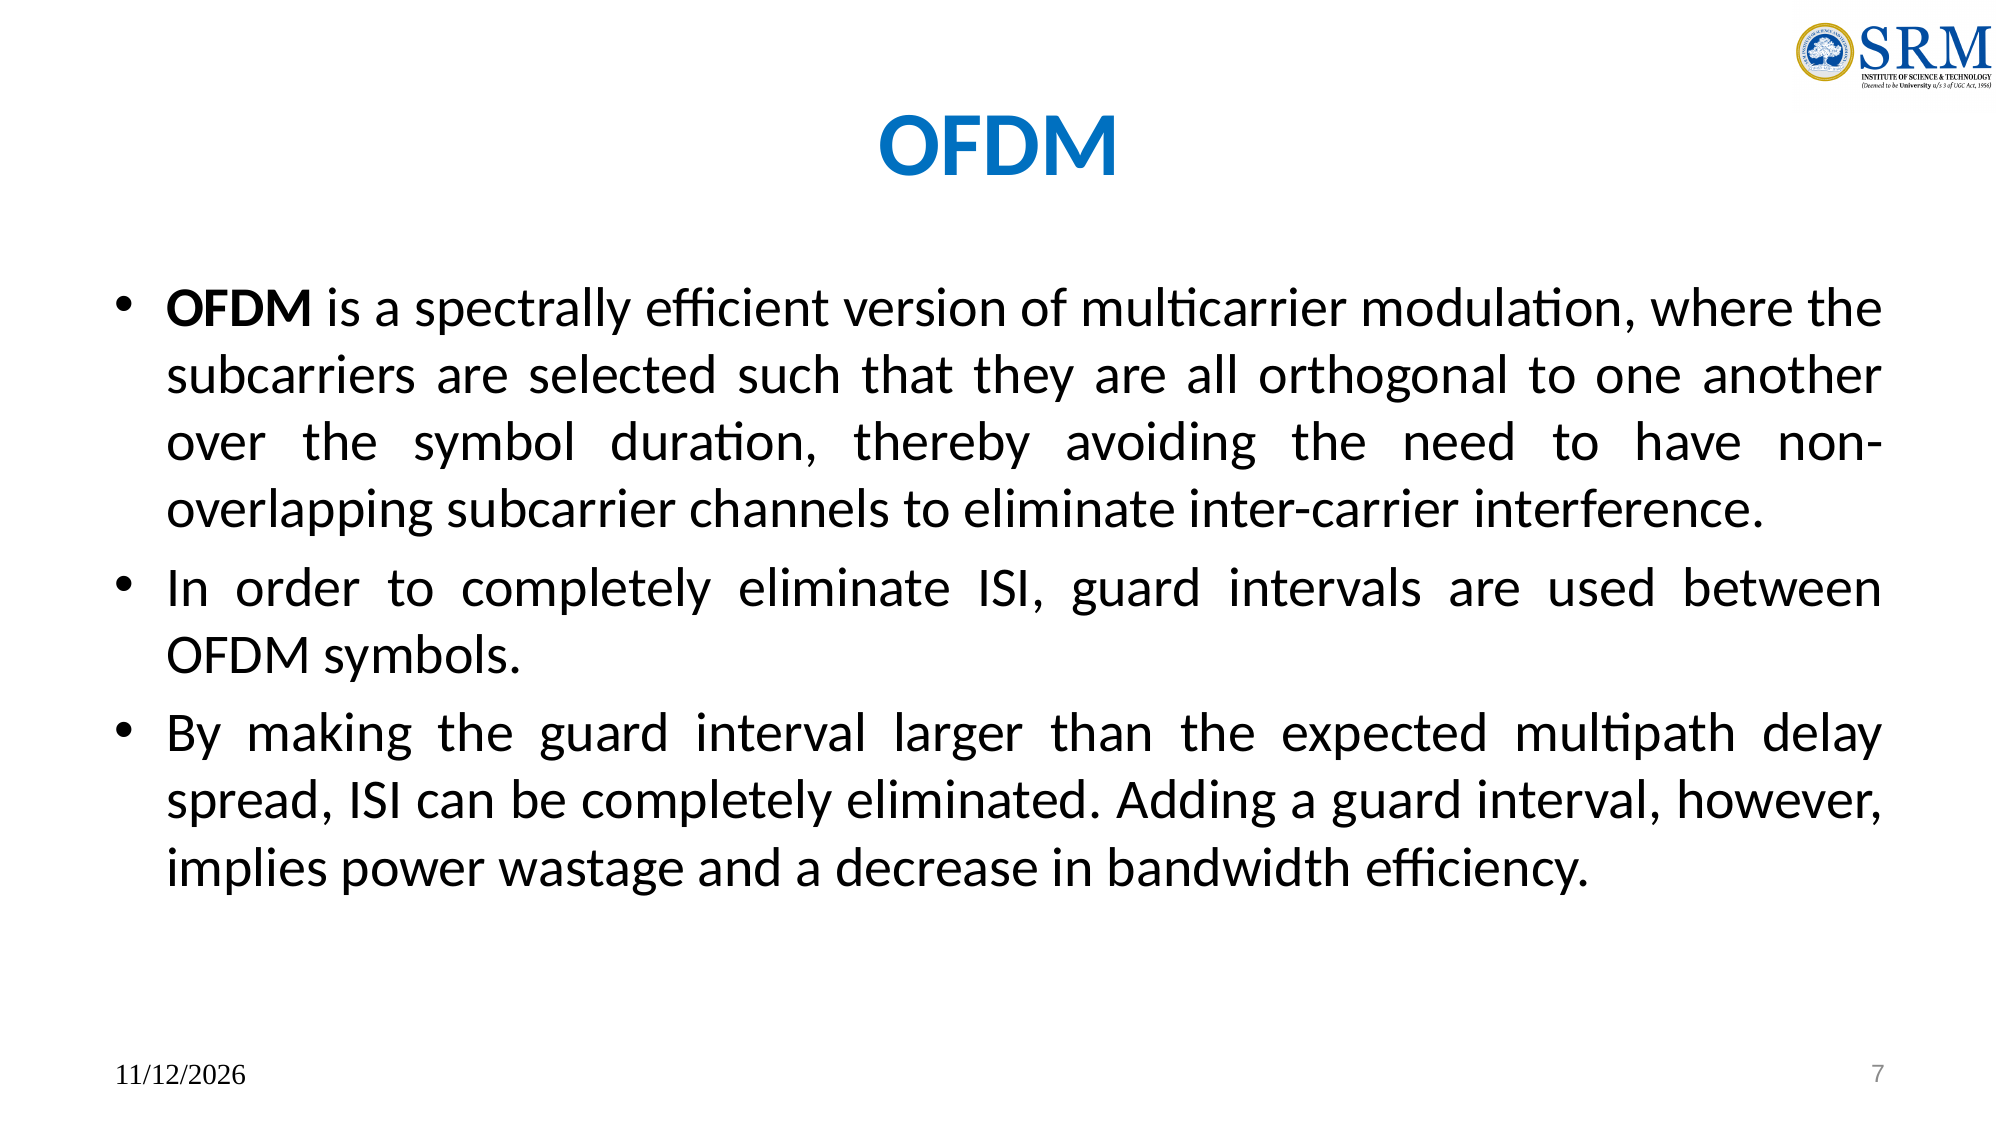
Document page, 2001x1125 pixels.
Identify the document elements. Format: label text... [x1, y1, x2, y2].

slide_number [99, 1042, 567, 1103]
picture [1792, 0, 1996, 113]
list OFDM is a spectrally efficient version of multicarrier modulation, where the subcarriers are selected such that they are all orthogonal to one another over the symbol duration, thereby avoiding the need to have non-overlapping subcarrier channels to eliminate inter-carrier interference. In order to completely eliminate ISI, guard intervals are used between OFDM symbols. By making the guard interval larger than the expected multipath delay spread, ISI can be completely eliminated. Adding a guard interval, however, implies power wastage and a decrease in bandwidth efficiency. [99, 262, 1900, 1005]
title OFDM [99, 45, 1900, 233]
slide_number 7 [1433, 1042, 1900, 1103]
